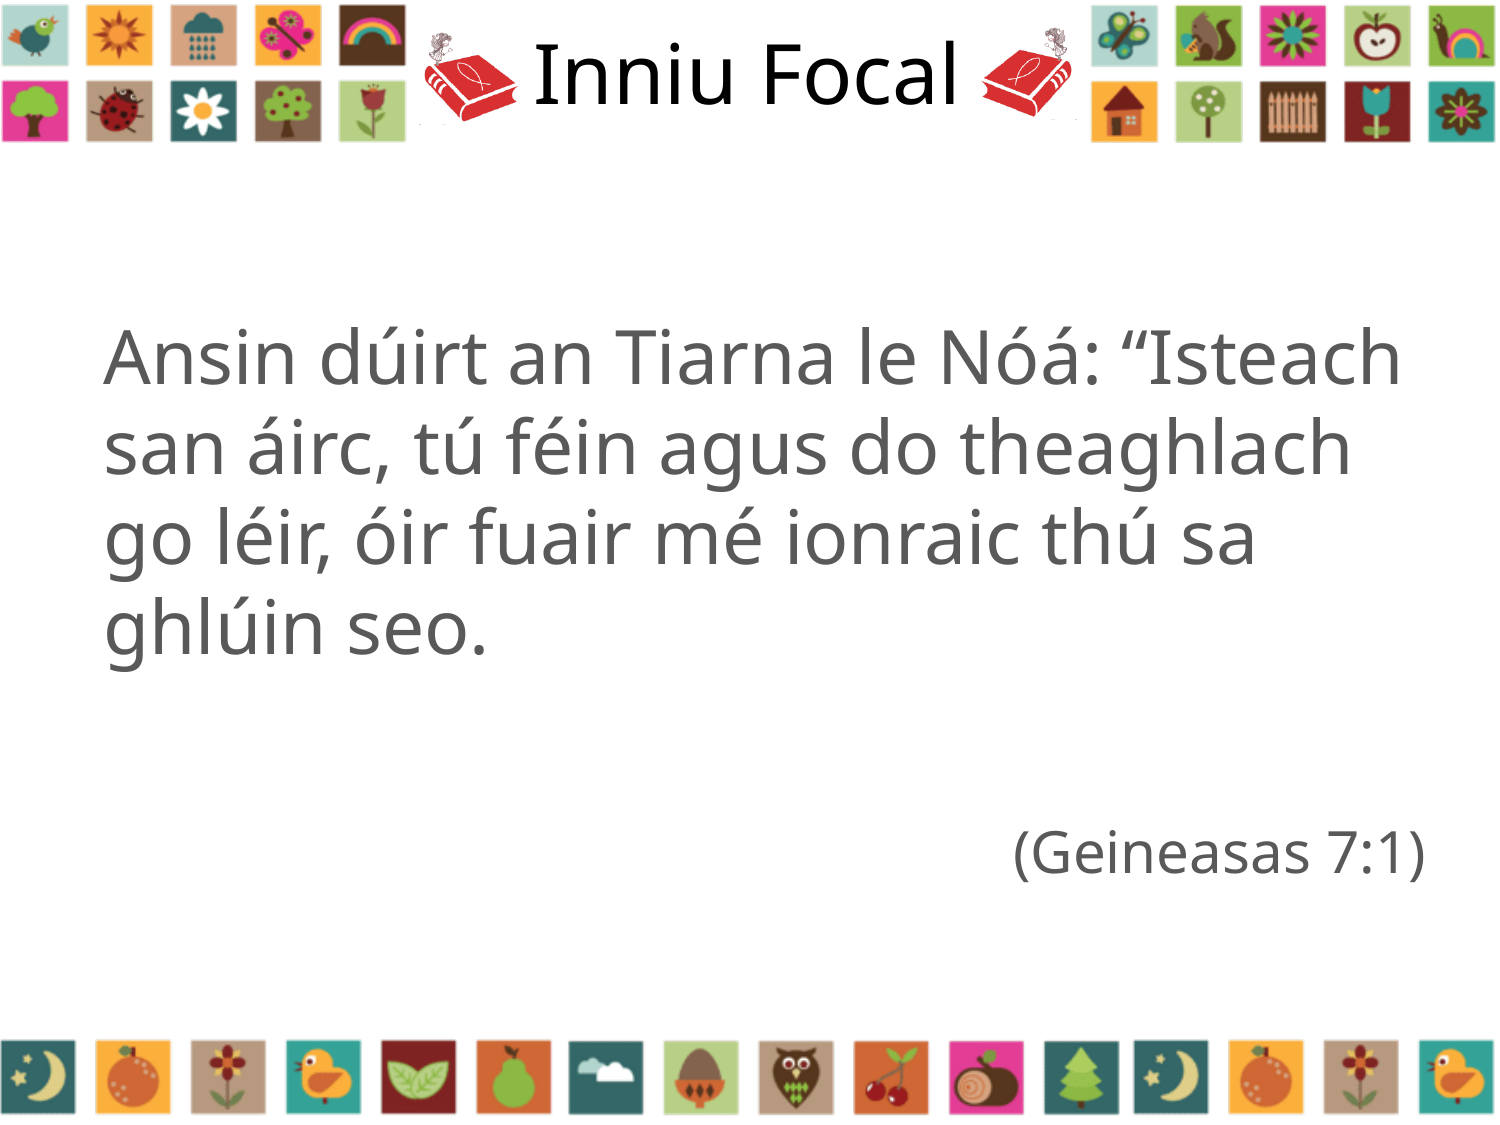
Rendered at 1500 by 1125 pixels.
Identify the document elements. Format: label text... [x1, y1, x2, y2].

picture [0, 3, 550, 150]
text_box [0, 1028, 1500, 1118]
text_box Inniu Focal [425, 13, 1077, 129]
text_box (Geineasas 7:1) [808, 807, 1441, 893]
text_box Ansin dúirt an Tiarna le Nóá: “Isteach san áirc, tú féin agus do theaghlach go léir, óir fuair mé ionraic thú sa ghlúin seo. [88, 302, 1436, 678]
picture [950, 3, 1500, 150]
